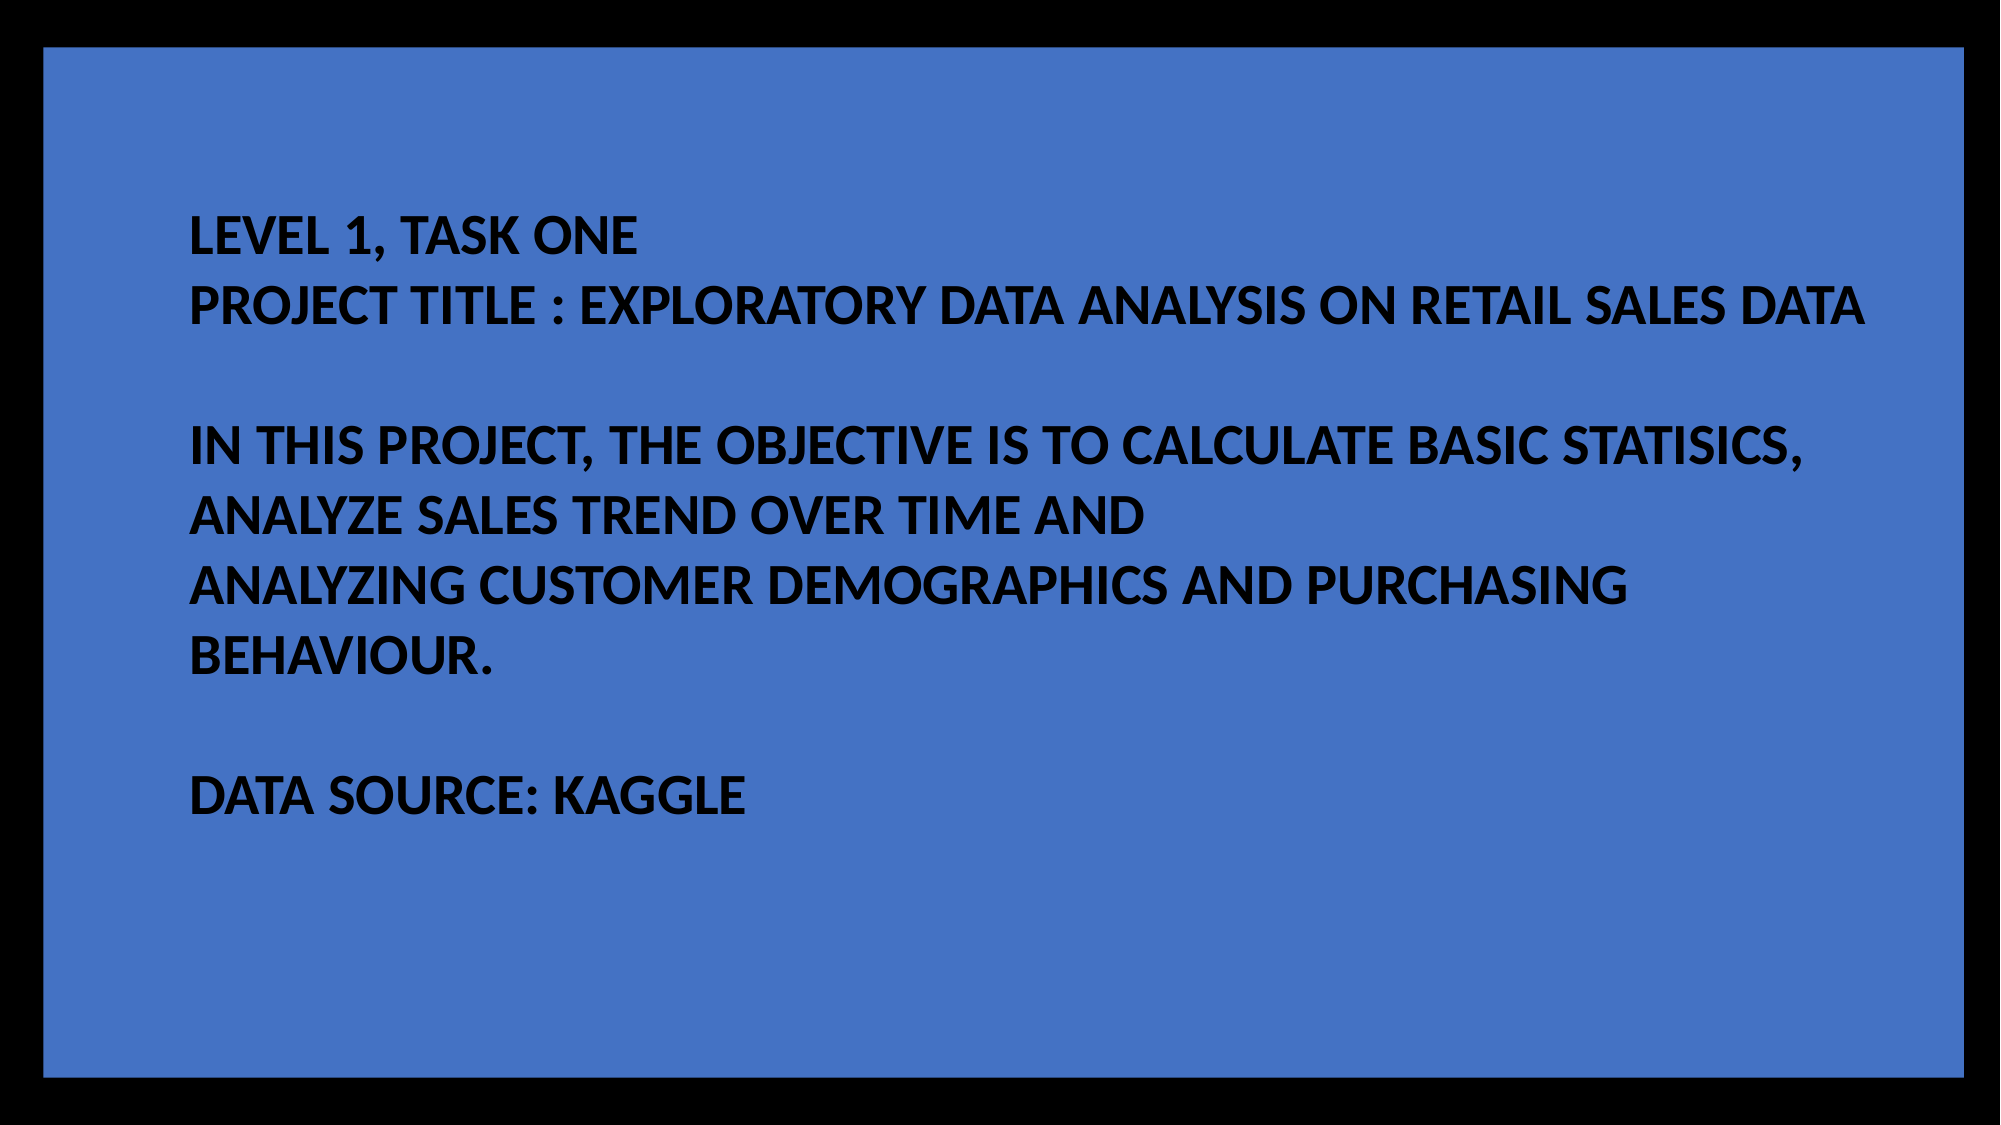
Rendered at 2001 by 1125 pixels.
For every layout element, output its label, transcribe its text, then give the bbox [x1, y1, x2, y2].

text_box [42, 46, 1965, 1079]
text_box LEVEL 1, TASK ONE PROJECT TITLE : EXPLORATORY DATA ANALYSIS ON RETAIL SALES DATA IN THIS PROJECT, THE OBJECTIVE IS TO CALCULATE BASIC STATISICS, ANALYZE SALES TREND OVER TIME AND ANALYZING CUSTOMER DEMOGRAPHICS AND PURCHASING BEHAVIOUR. DATA SOURCE: KAGGLE [174, 188, 1903, 834]
